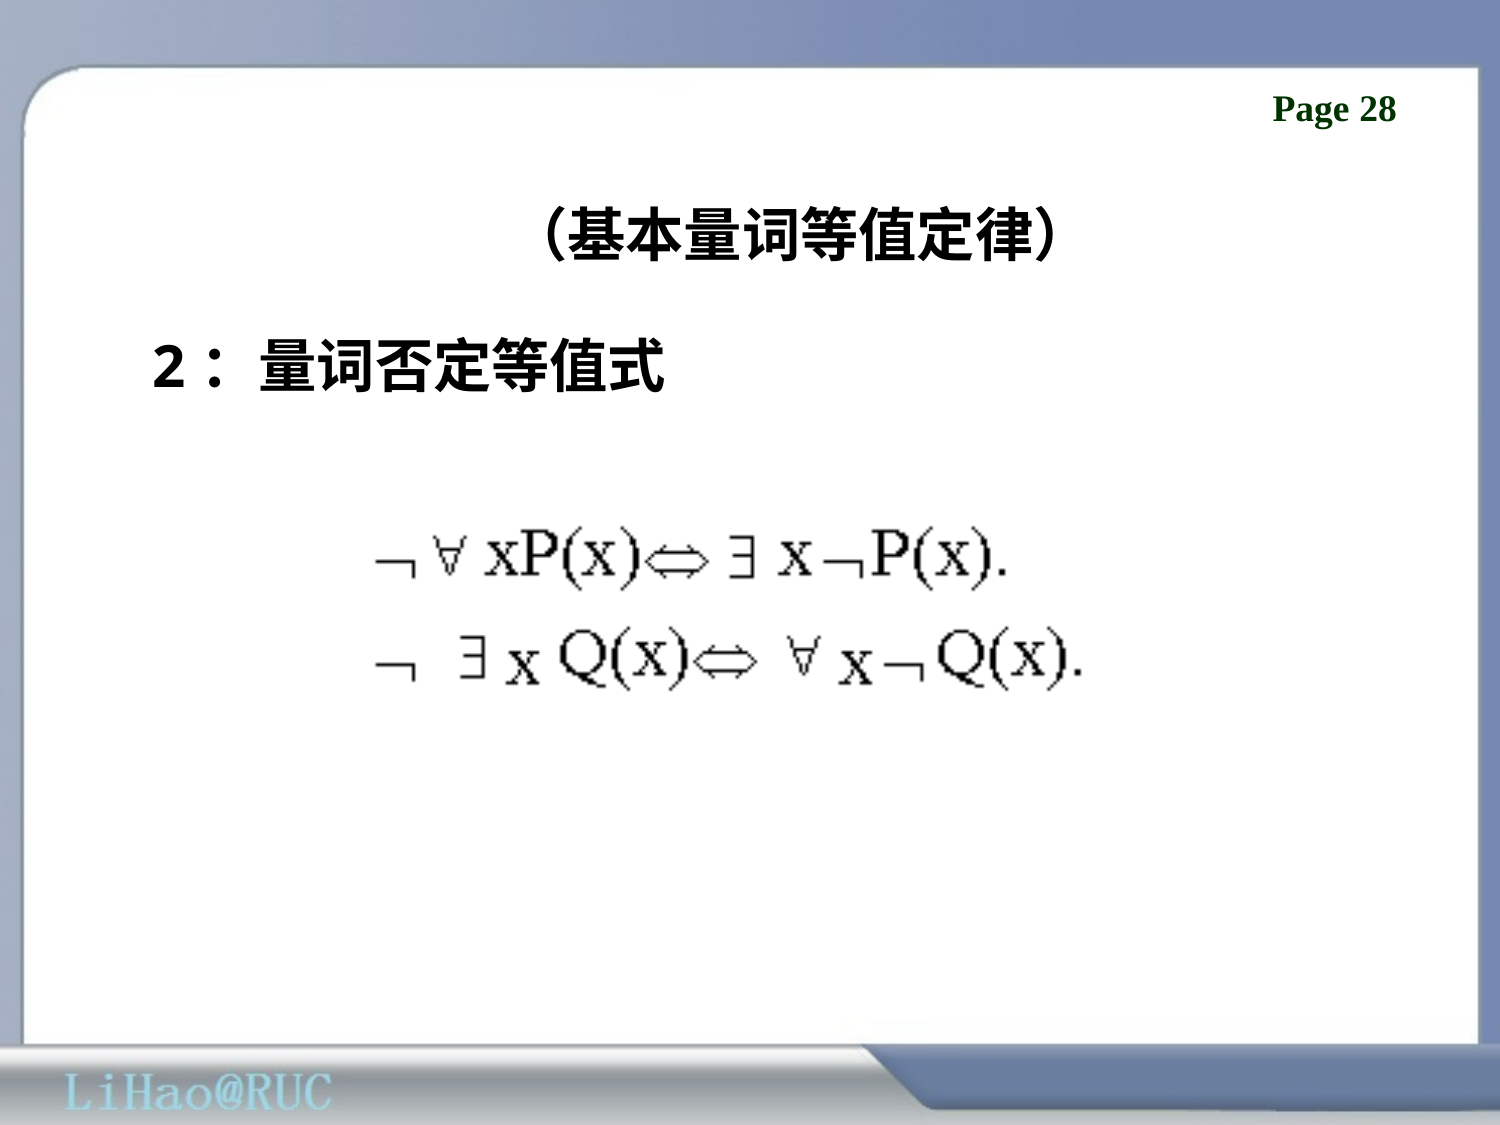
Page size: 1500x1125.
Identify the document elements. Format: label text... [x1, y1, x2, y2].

picture [0, 0, 1500, 1125]
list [288, 467, 1115, 732]
text_box （基本量词等值定律） 2：量词否定等值式 [76, 149, 1463, 539]
